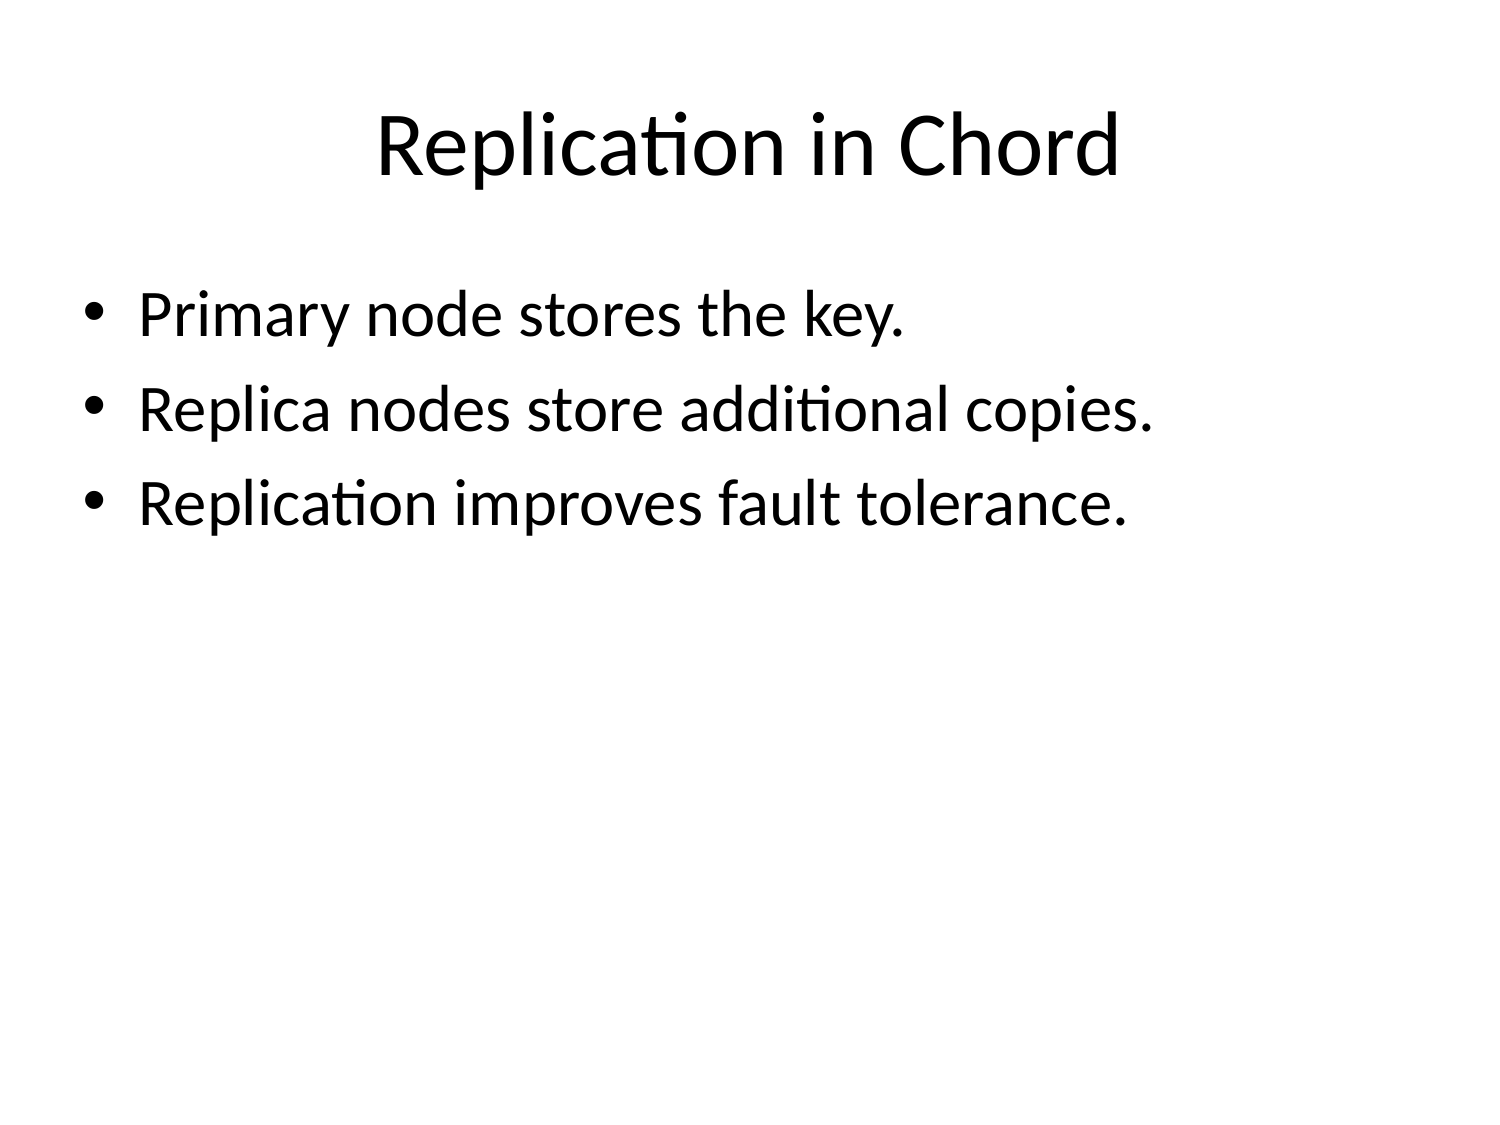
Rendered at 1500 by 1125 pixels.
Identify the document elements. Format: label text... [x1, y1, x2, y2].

list Primary node stores the key. Replica nodes store additional copies. Replication improves fault tolerance. [74, 261, 1426, 1006]
title Replication in Chord [74, 44, 1426, 234]
